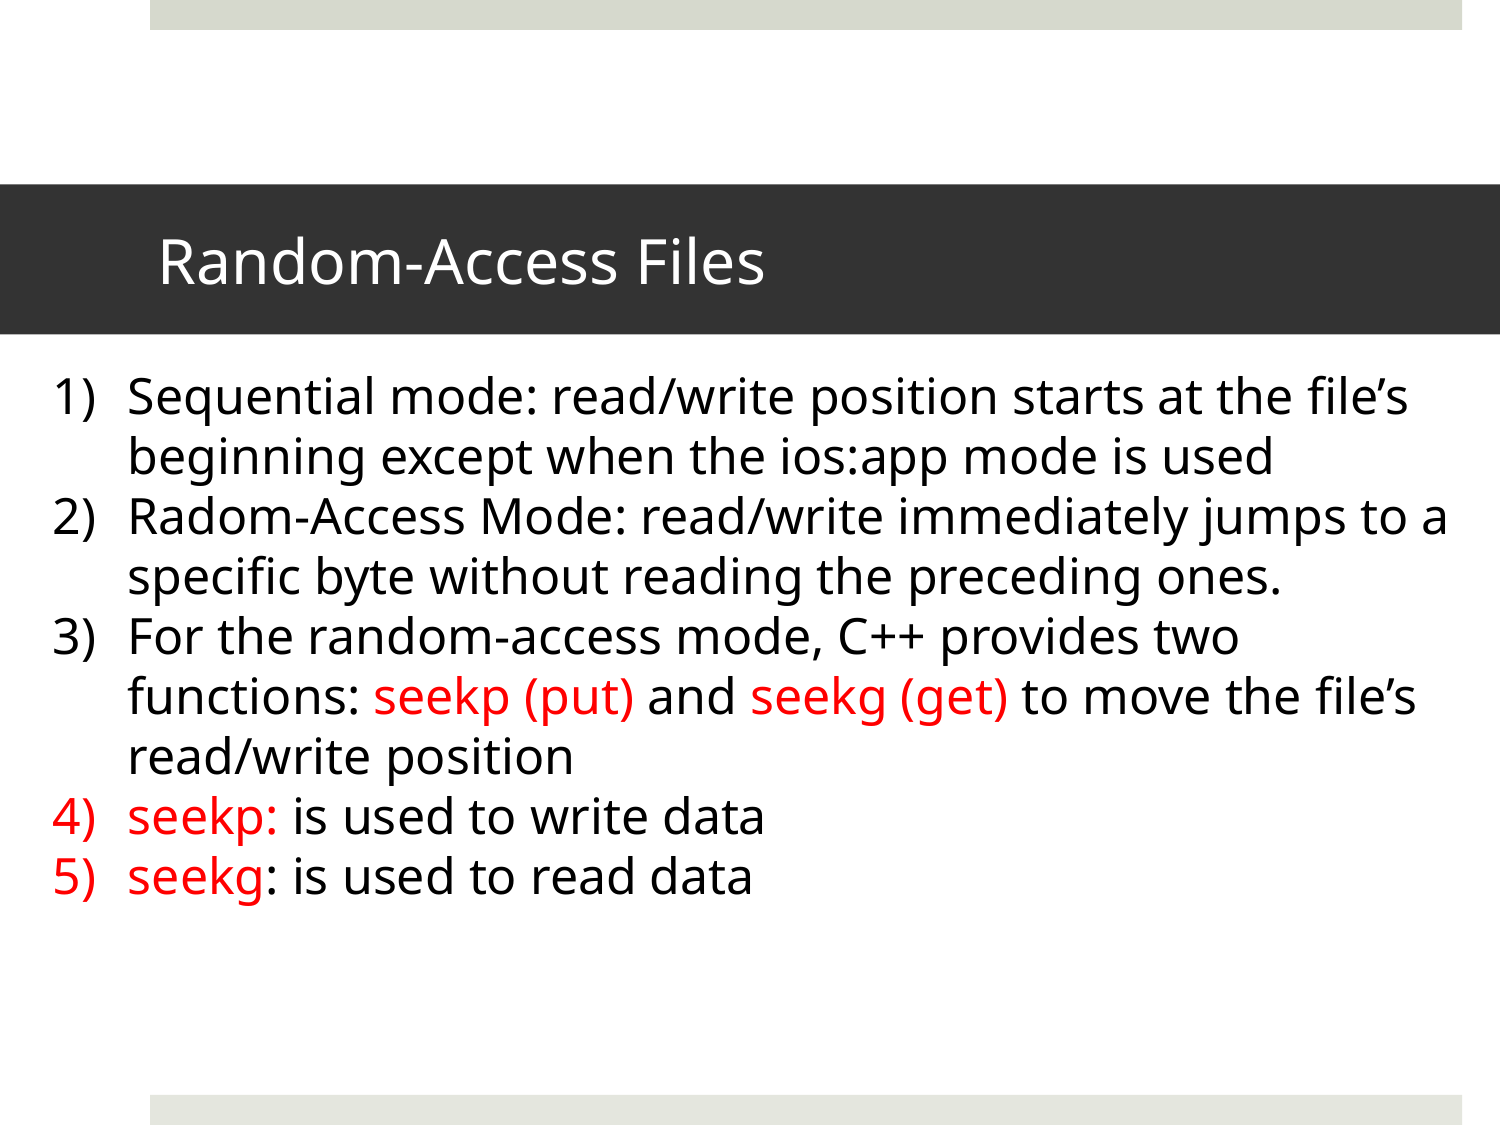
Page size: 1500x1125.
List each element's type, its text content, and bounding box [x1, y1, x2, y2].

title Random-Access Files [0, 184, 1500, 335]
text_box Sequential mode: read/write position starts at the file’s beginning except when the ios:app mode is used Radom-Access Mode: read/write immediately jumps to a specific byte without reading the preceding ones. For the random-access mode, C++ provides two functions: seekp (put) and seekg (get) to move the file’s read/write position seekp: is used to write data seekg: is used to read data [37, 357, 1500, 972]
